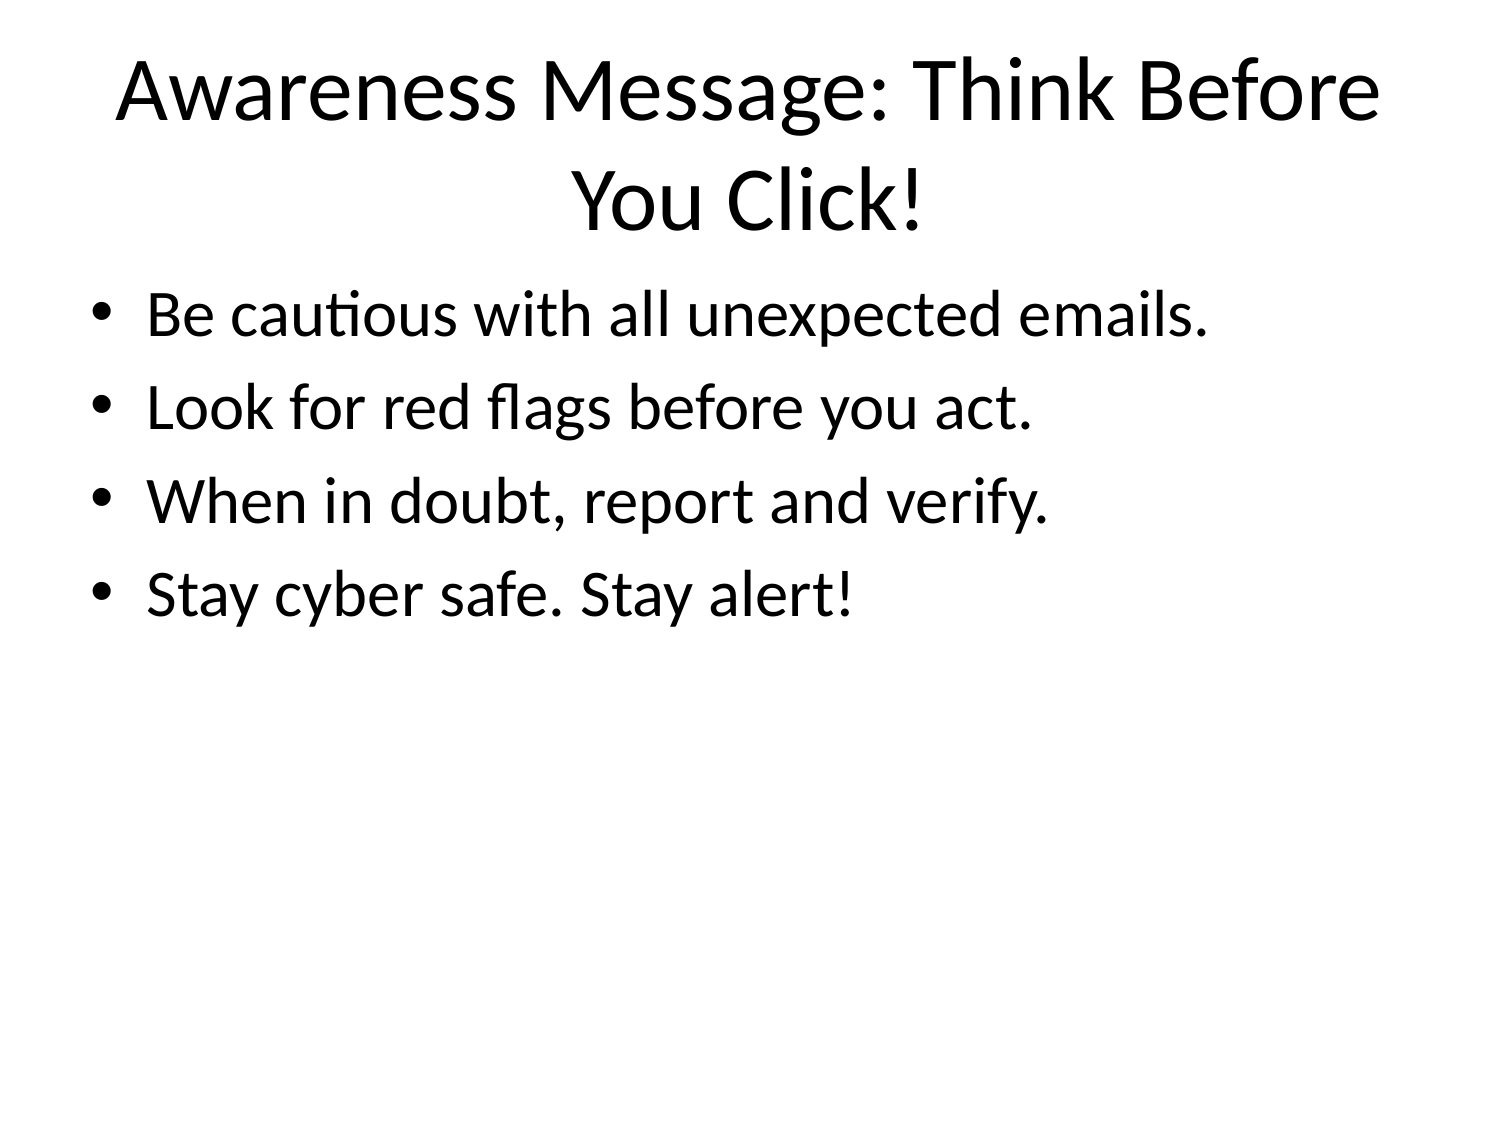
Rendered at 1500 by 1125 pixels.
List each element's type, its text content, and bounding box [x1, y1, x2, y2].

title Awareness Message: Think Before You Click! [75, 45, 1425, 233]
list Be cautious with all unexpected emails. Look for red flags before you act. When in doubt, report and verify. Stay cyber safe. Stay alert! [75, 262, 1425, 1005]
